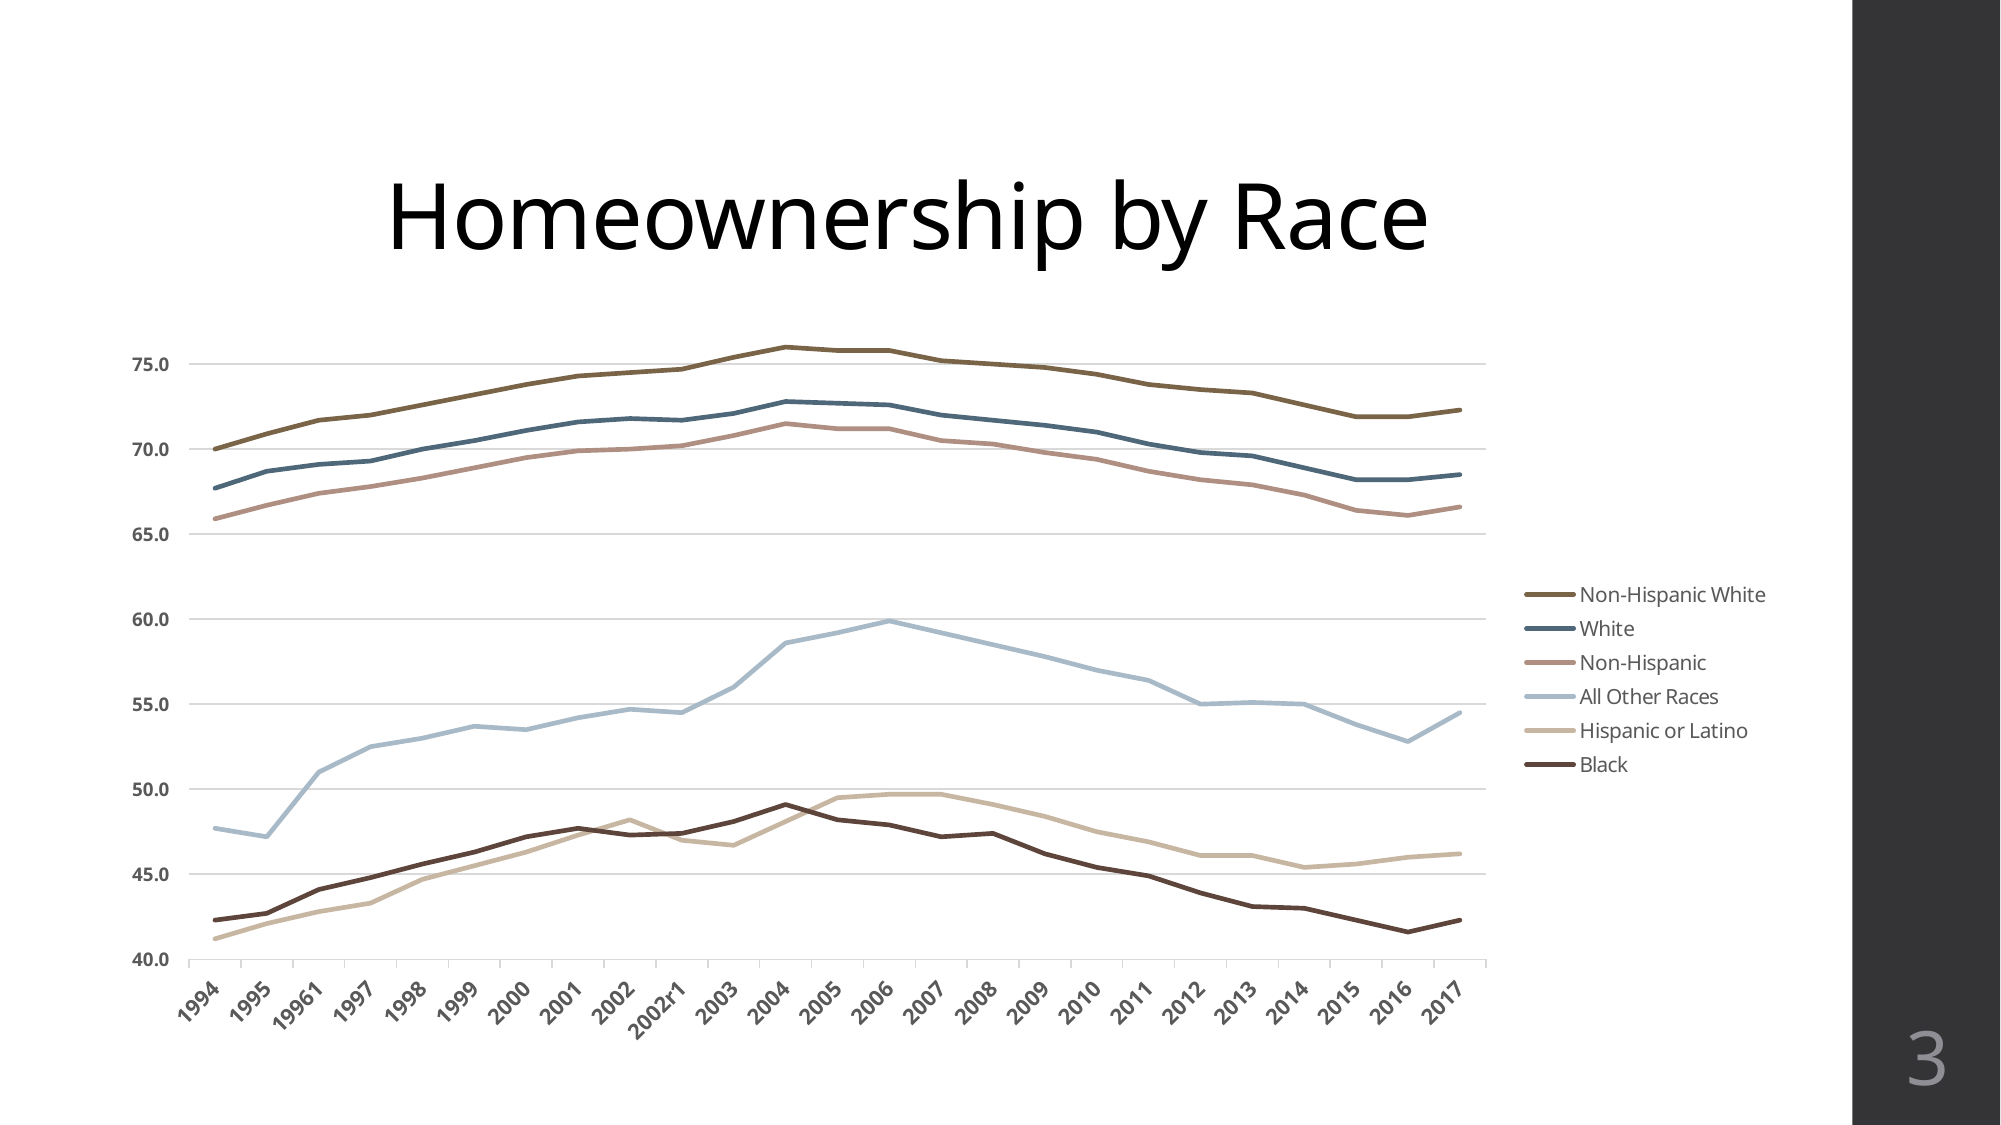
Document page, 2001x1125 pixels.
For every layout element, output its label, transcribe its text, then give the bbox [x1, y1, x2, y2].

slide_number 3 [1852, 1012, 2000, 1110]
title Homeownership by Race [19, 60, 1797, 278]
chart [98, 297, 1786, 1062]
